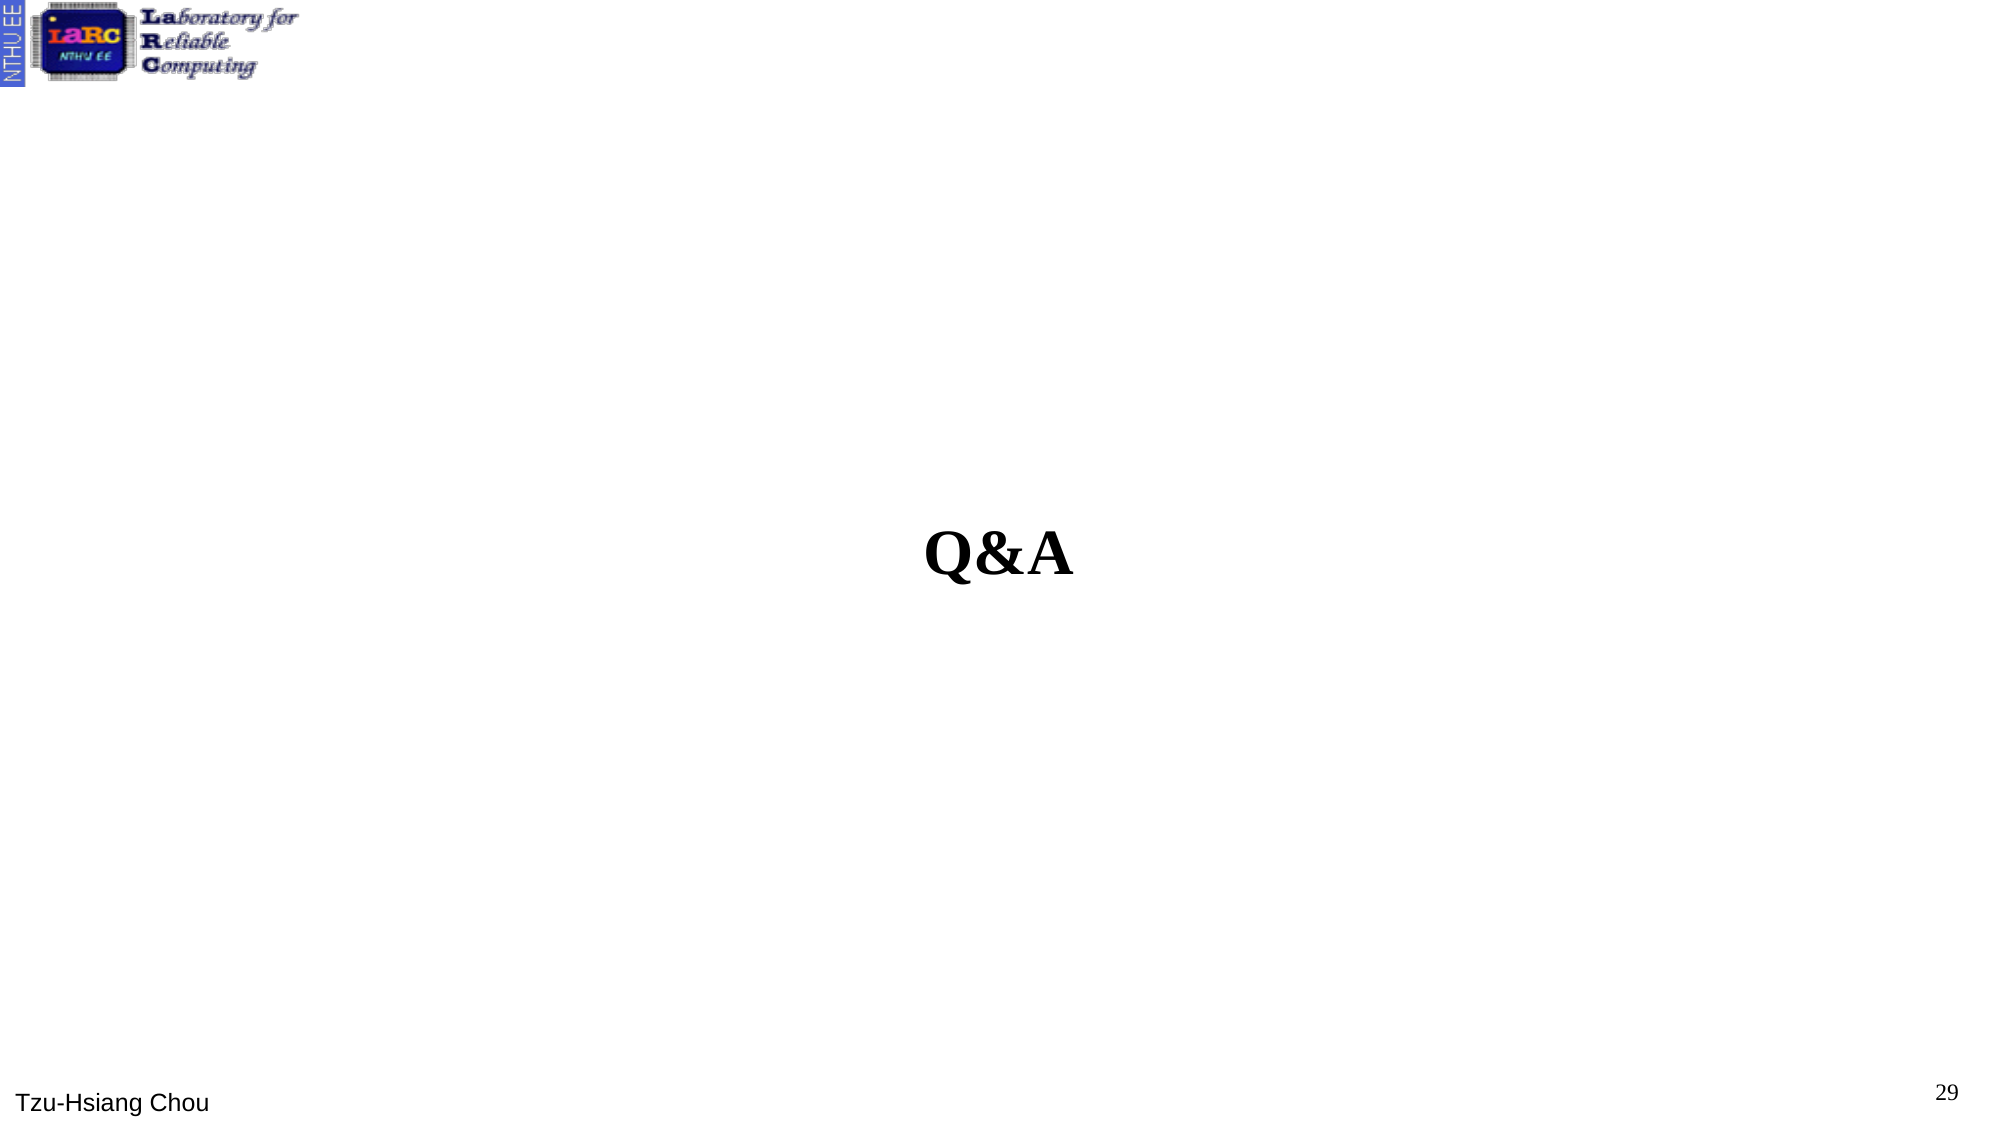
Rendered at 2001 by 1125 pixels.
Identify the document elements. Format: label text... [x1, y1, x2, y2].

title Q&A [46, 383, 1961, 715]
picture [0, 0, 307, 87]
slide_number 29 [1918, 1068, 1976, 1105]
